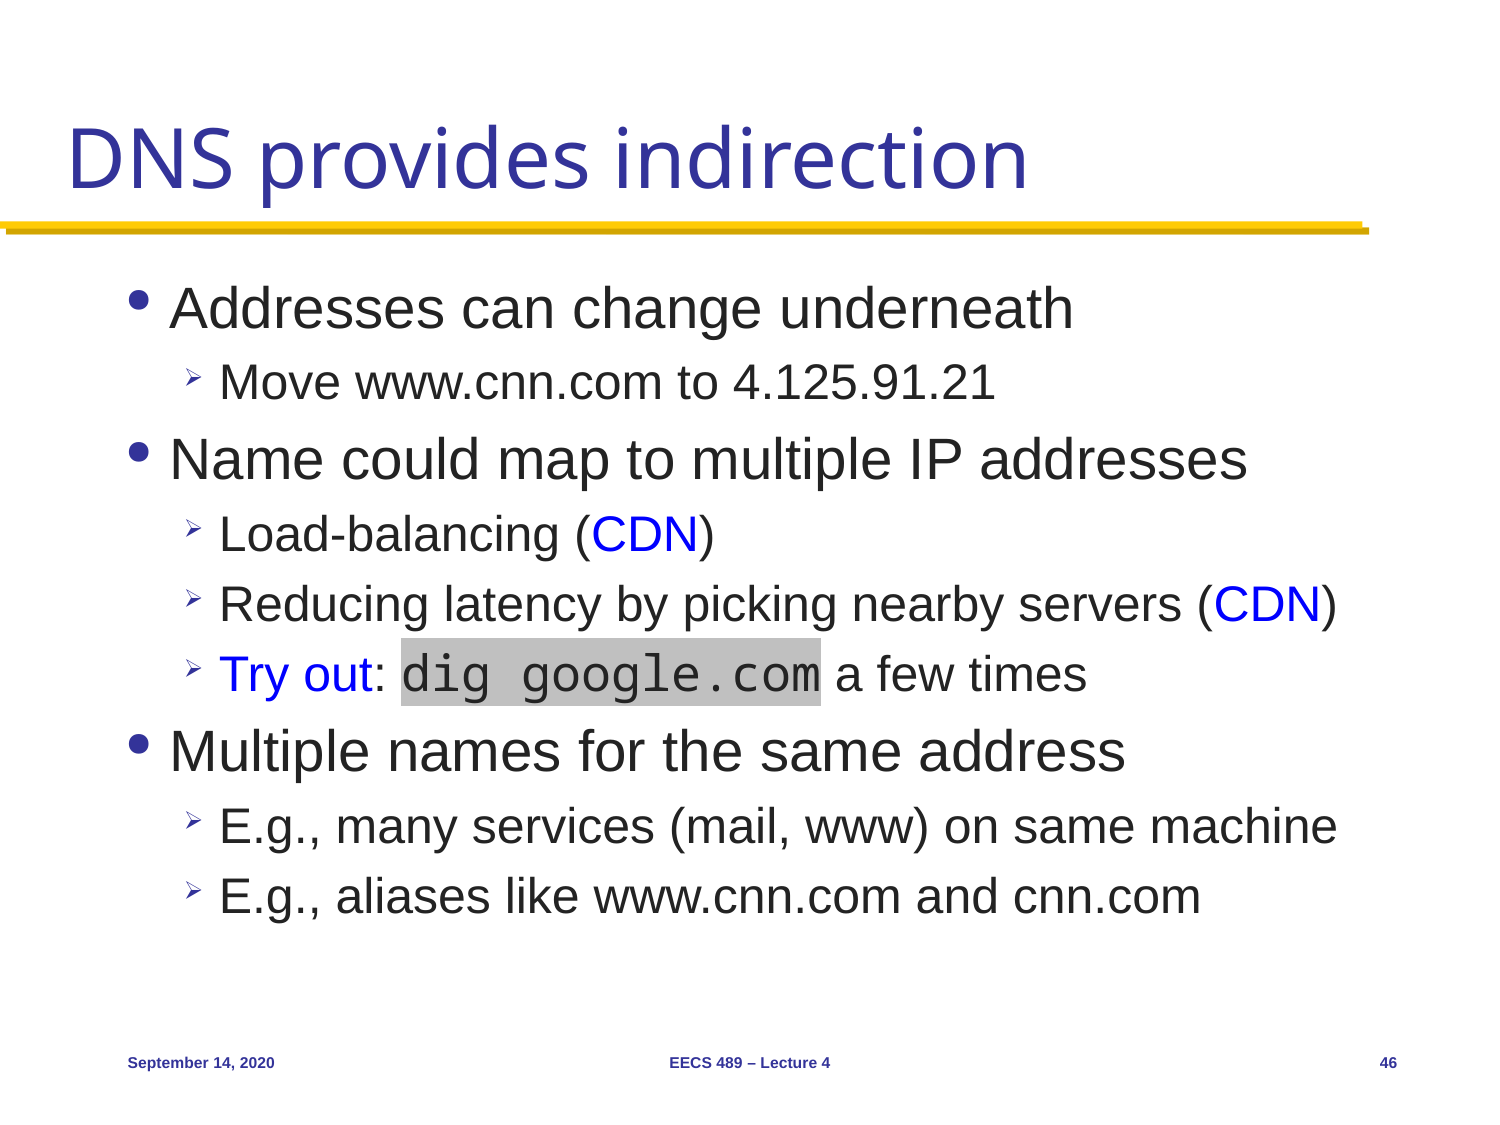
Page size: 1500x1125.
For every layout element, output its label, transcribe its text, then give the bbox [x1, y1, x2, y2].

list Addresses can change underneath Move www.cnn.com to 4.125.91.21 Name could map to multiple IP addresses Load-balancing (CDN) Reducing latency by picking nearby servers (CDN) Try out: dig google.com a few times Multiple names for the same address E.g., many services (mail, www) on same machine E.g., aliases like www.cnn.com and cnn.com [112, 262, 1413, 988]
footer EECS 489 – Lecture 4 [512, 1024, 988, 1101]
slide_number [112, 1024, 426, 1101]
title DNS provides indirection [49, 24, 1451, 213]
slide_number 46 [1312, 1024, 1413, 1101]
